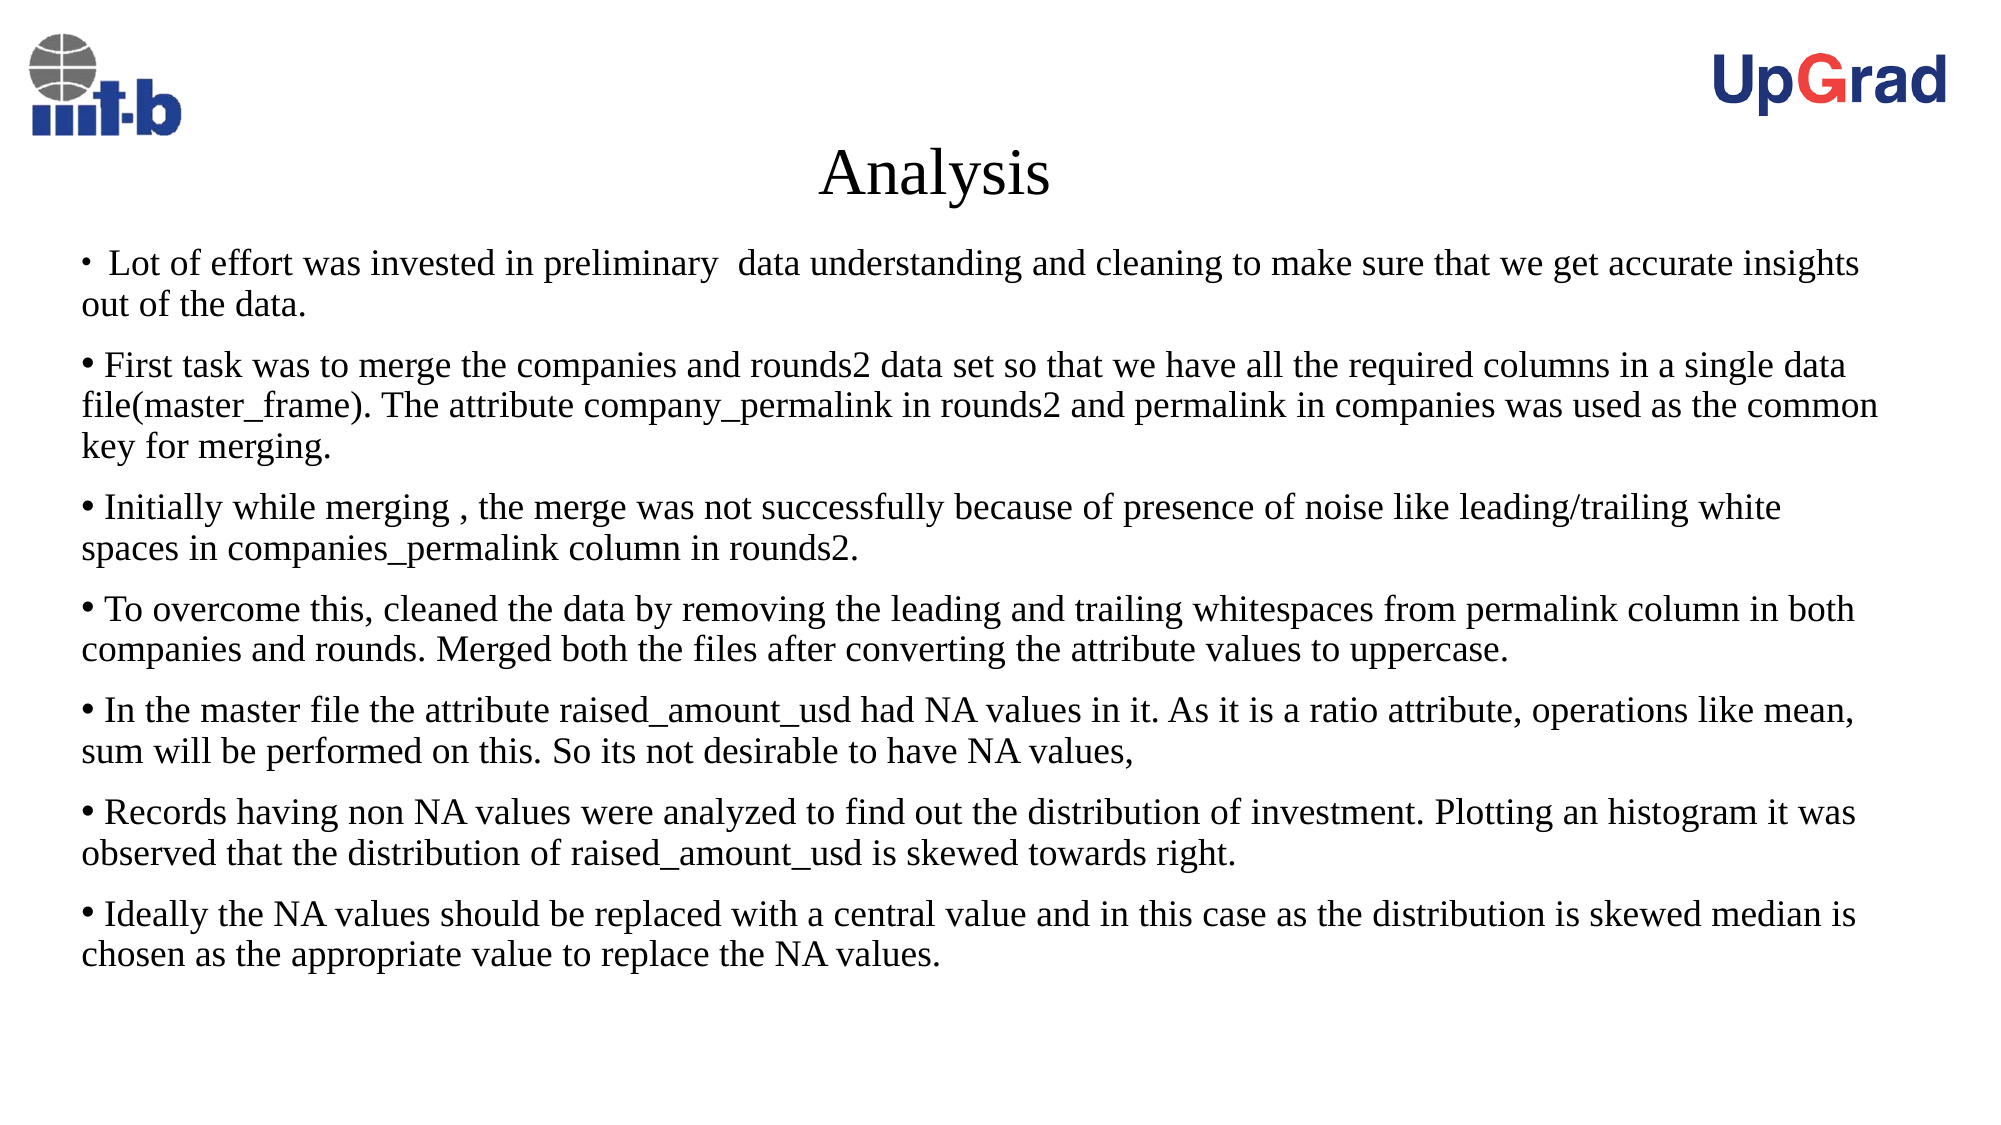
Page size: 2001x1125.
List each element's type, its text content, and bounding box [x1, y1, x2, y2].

picture [1714, 53, 1952, 116]
list Lot of effort was invested in preliminary data understanding and cleaning to make sure that we get accurate insights out of the data. First task was to merge the companies and rounds2 data set so that we have all the required columns in a single data file(master_frame). The attribute company_permalink in rounds2 and permalink in companies was used as the common key for merging. Initially while merging , the merge was not successfully because of presence of noise like leading/trailing white spaces in companies_permalink column in rounds2. To overcome this, cleaned the data by removing the leading and trailing whitespaces from permalink column in both companies and rounds. Merged both the files after converting the attribute values to uppercase. In the master file the attribute raised_amount_usd had NA values in it. As it is a ratio attribute, operations like mean, sum will be performed on this. So its not desirable to have NA values, Records having non NA values were analyzed to find out the distribution of investment. Plotting an histogram it was observed that the distribution of raised_amount_usd is skewed towards right. Ideally the NA values should be replaced with a central value and in this case as the distribution is skewed median is chosen as the appropriate value to replace the NA values. [66, 235, 1899, 1017]
picture [0, 29, 208, 163]
title Analysis [171, 102, 1700, 235]
